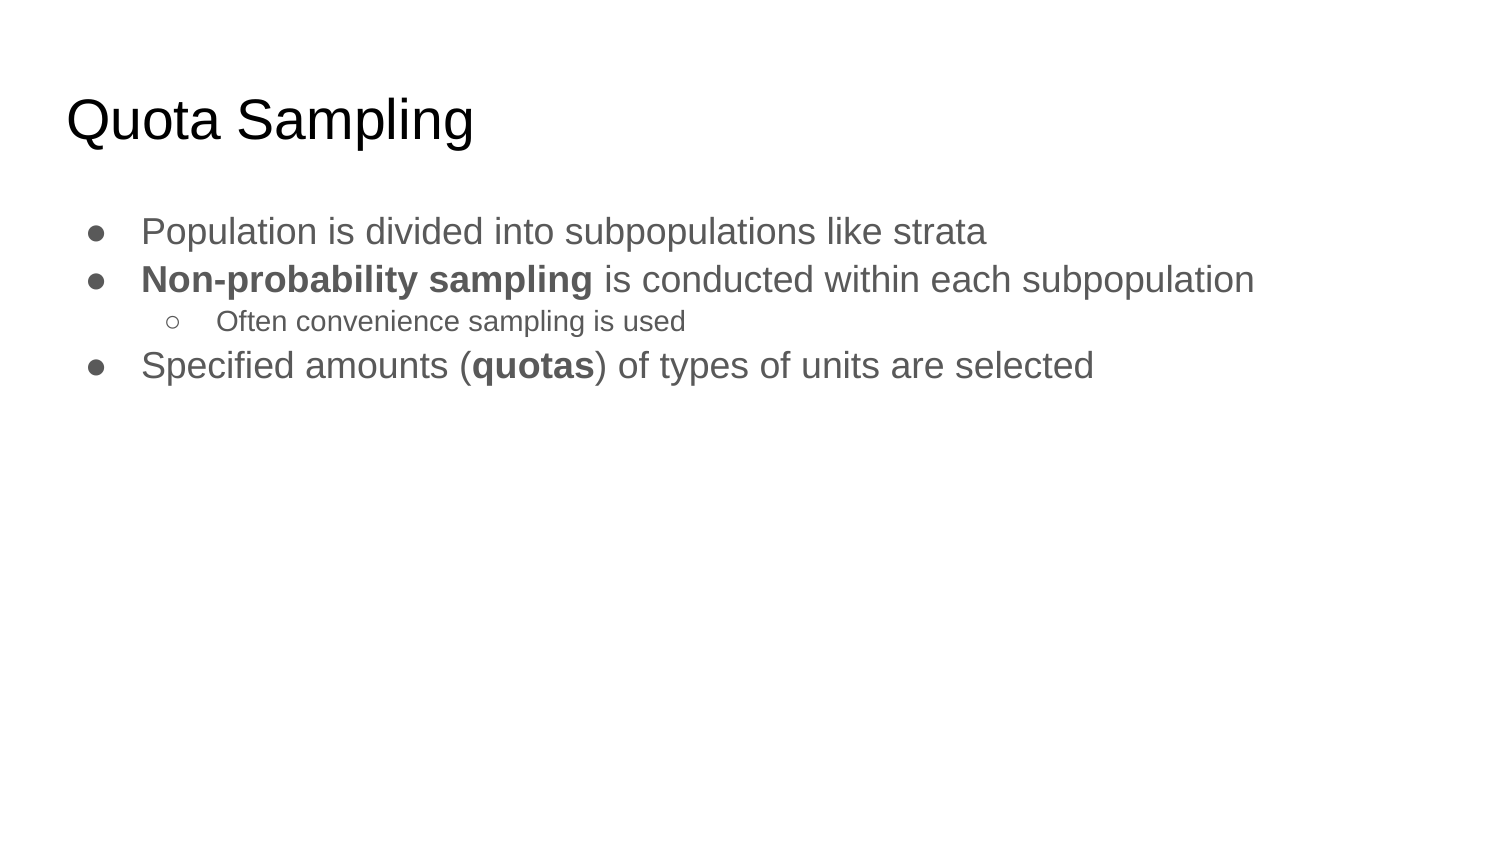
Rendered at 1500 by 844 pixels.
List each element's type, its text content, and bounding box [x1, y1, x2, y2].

list Population is divided into subpopulations like strata Non-probability sampling is conducted within each subpopulation Often convenience sampling is used Specified amounts (quotas) of types of units are selected [51, 189, 1449, 750]
title Quota Sampling [51, 72, 1449, 167]
